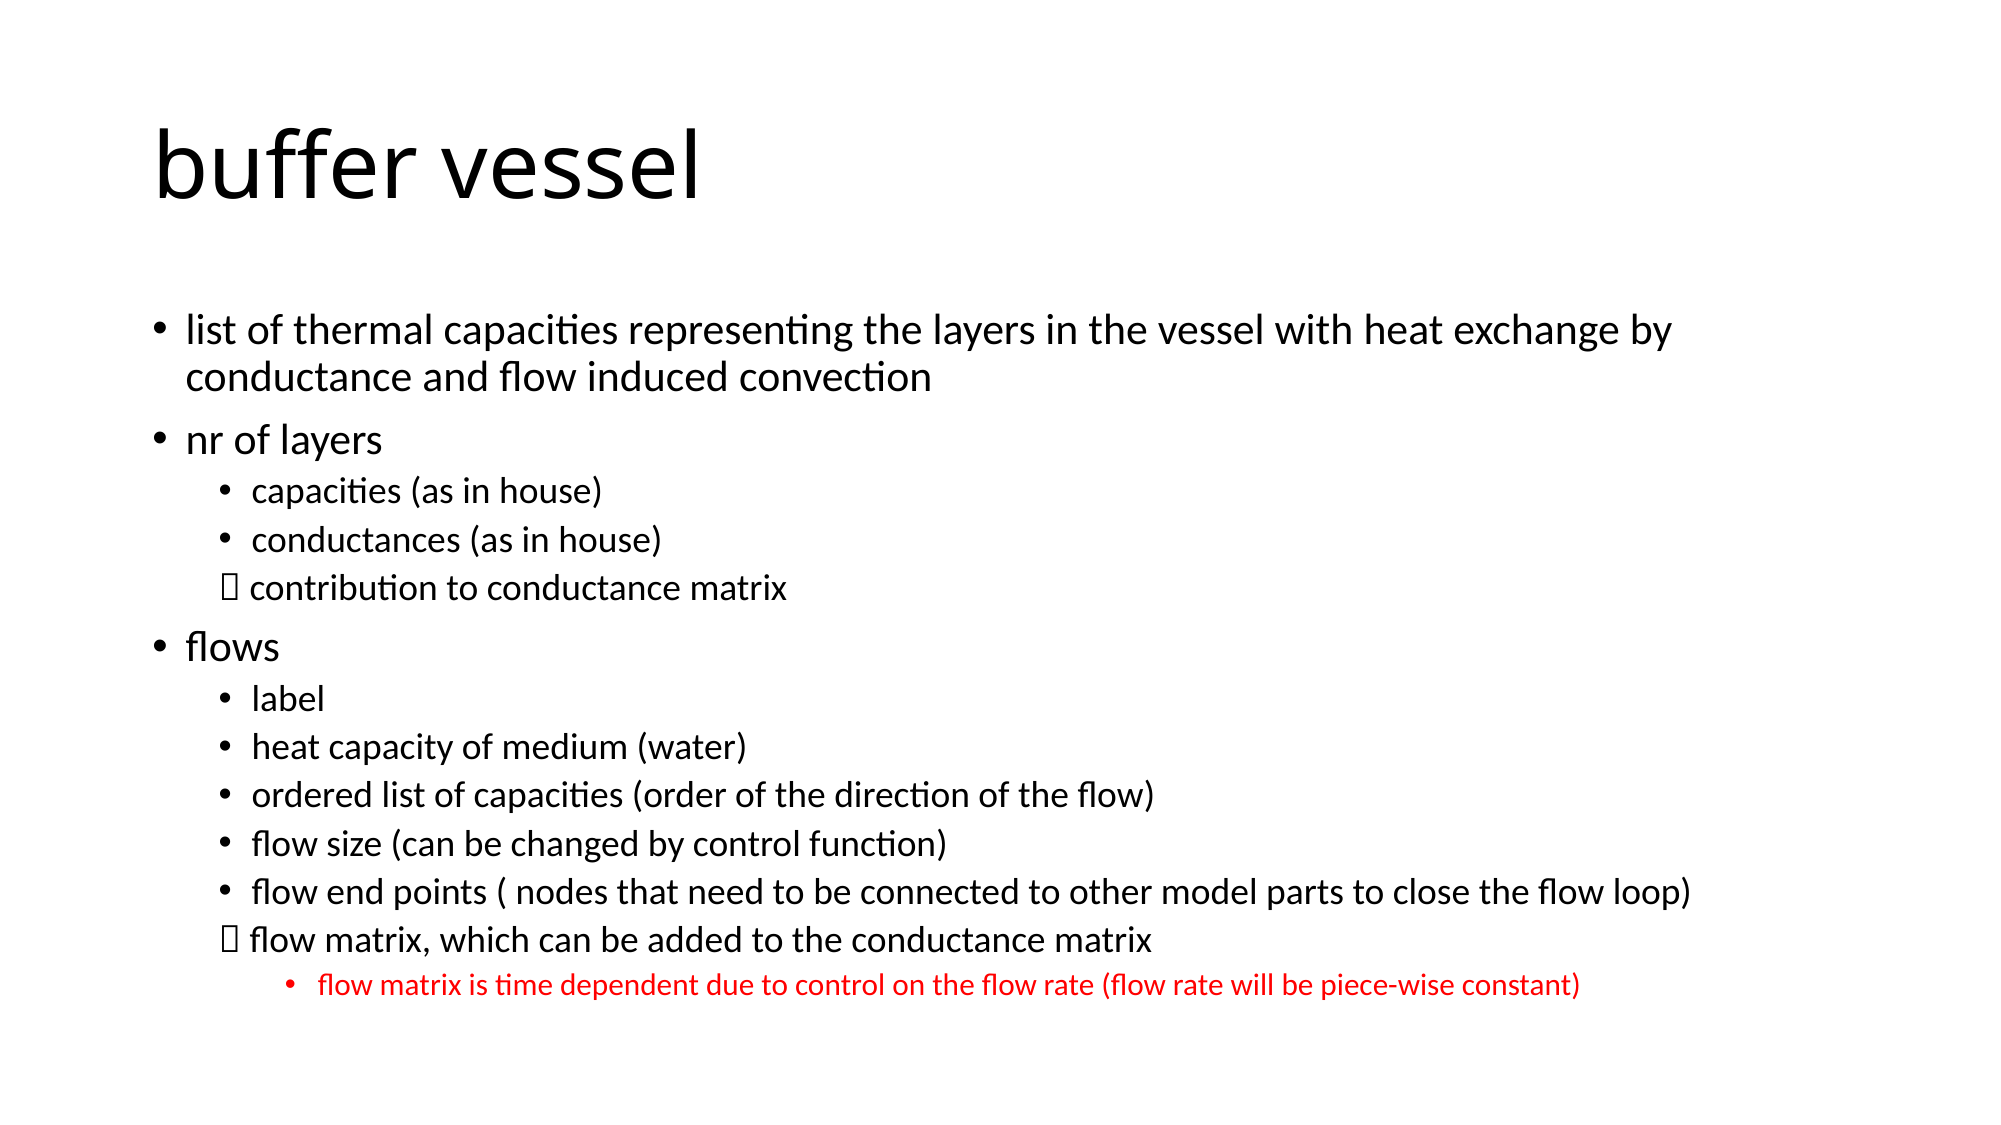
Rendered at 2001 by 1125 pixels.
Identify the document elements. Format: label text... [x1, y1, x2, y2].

list list of thermal capacities representing the layers in the vessel with heat exchange by conductance and flow induced convection nr of layers capacities (as in house) conductances (as in house)  contribution to conductance matrix flows label heat capacity of medium (water) ordered list of capacities (order of the direction of the flow) flow size (can be changed by control function) flow end points ( nodes that need to be connected to other model parts to close the flow loop)  flow matrix, which can be added to the conductance matrix flow matrix is time dependent due to control on the flow rate (flow rate will be piece-wise constant) [137, 299, 1863, 1014]
title buffer vessel [137, 59, 1863, 278]
